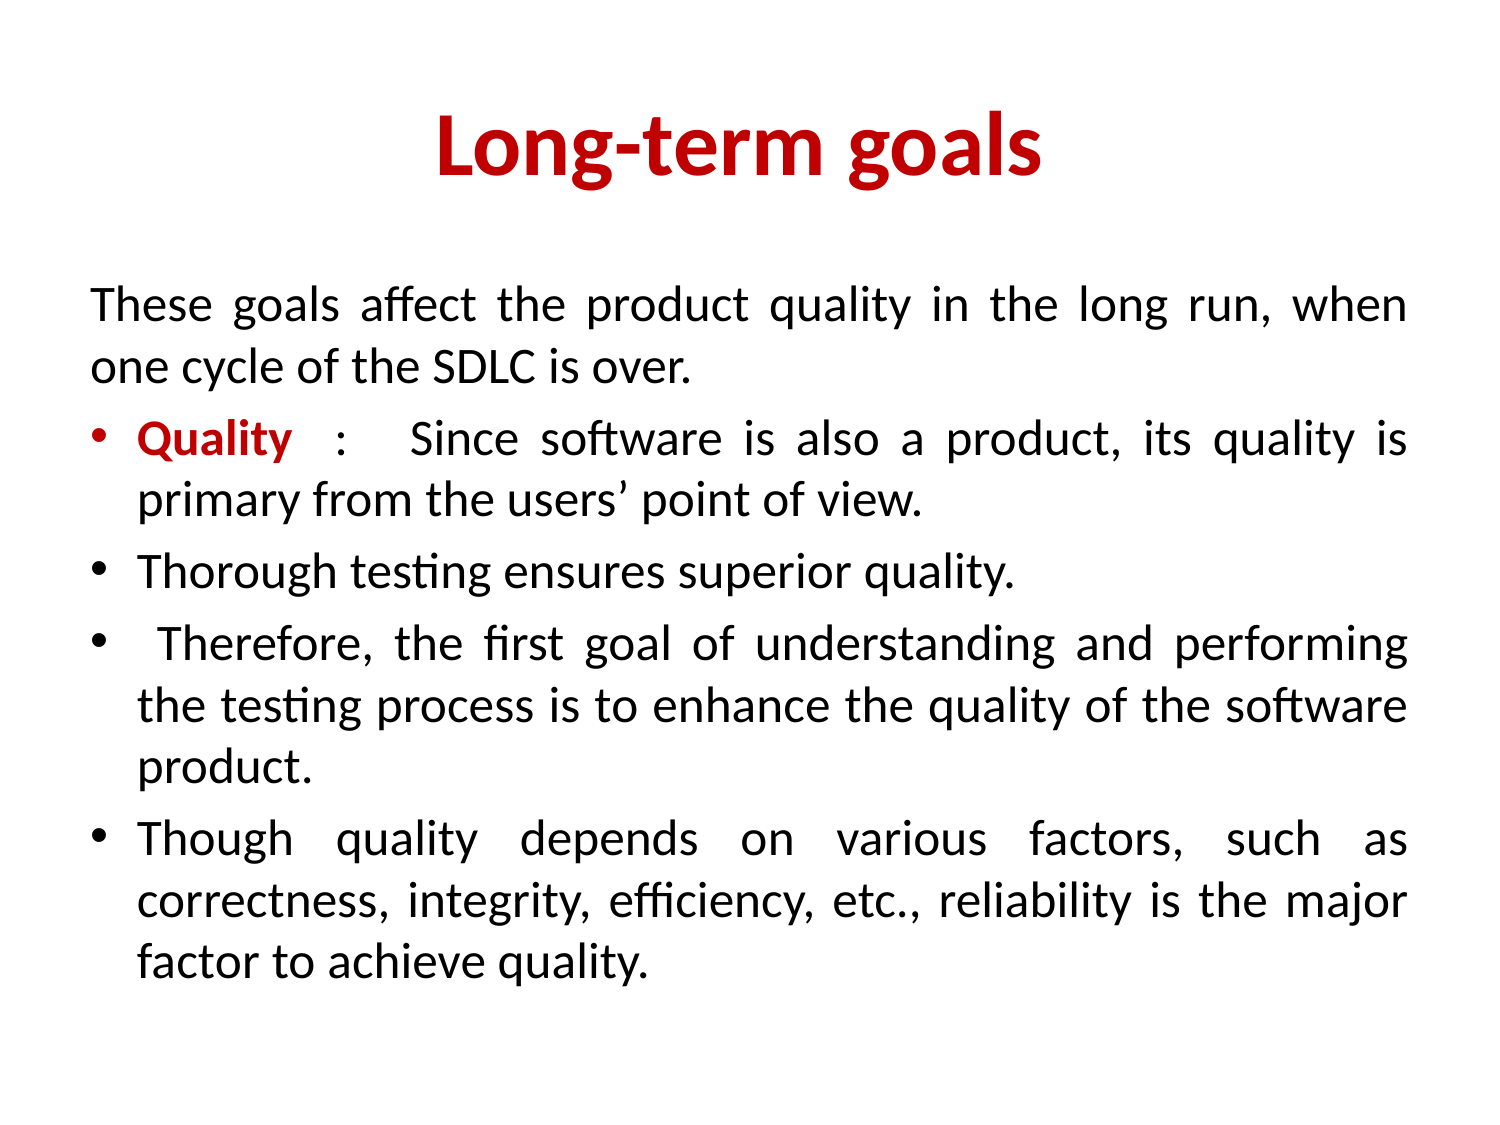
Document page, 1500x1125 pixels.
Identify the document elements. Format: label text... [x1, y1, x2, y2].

list These goals affect the product quality in the long run, when one cycle of the SDLC is over. Quality : Since software is also a product, its quality is primary from the users’ point of view. Thorough testing ensures superior quality. Therefore, the first goal of understanding and performing the testing process is to enhance the quality of the software product. Though quality depends on various factors, such as correctness, integrity, efficiency, etc., reliability is the major factor to achieve quality. [75, 262, 1425, 1005]
title Long-term goals [75, 45, 1425, 233]
